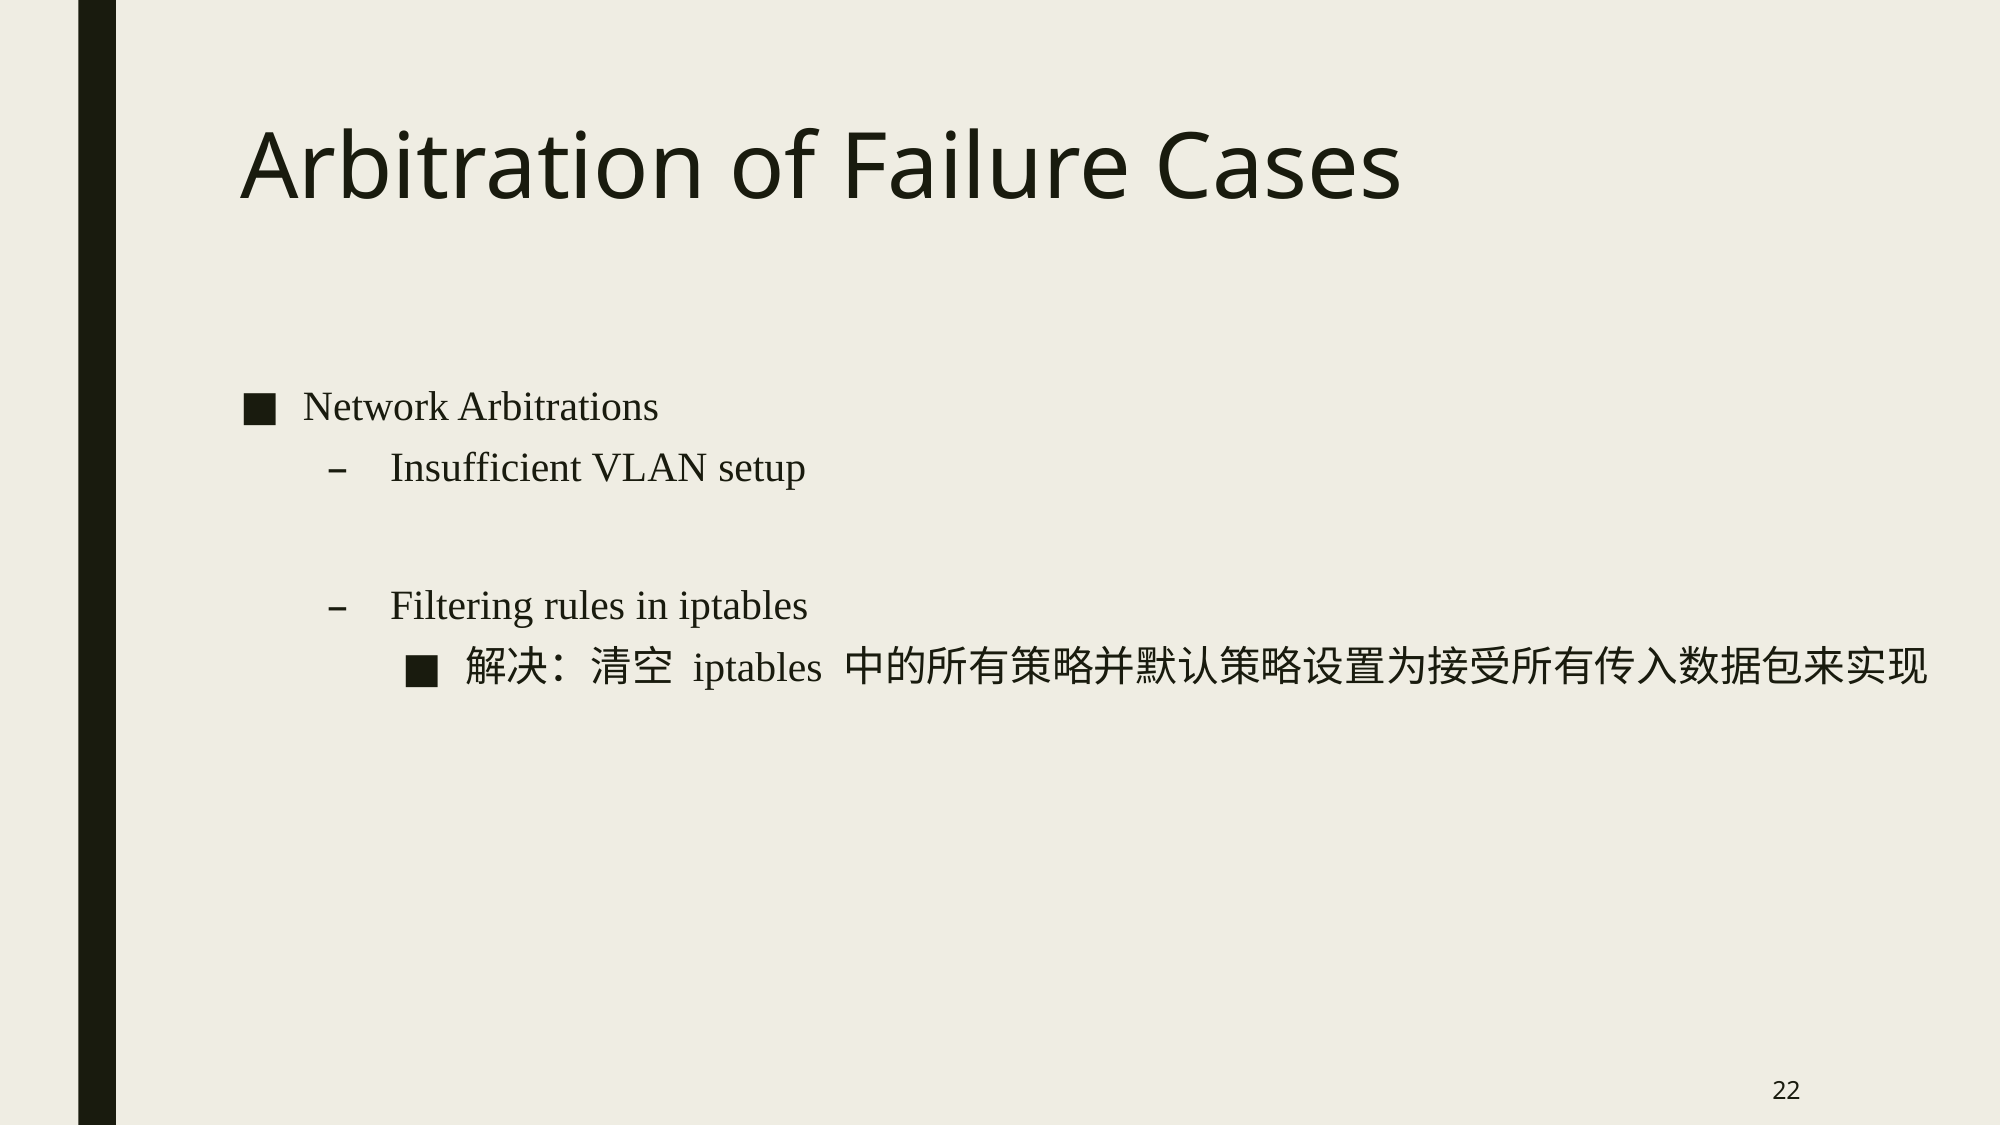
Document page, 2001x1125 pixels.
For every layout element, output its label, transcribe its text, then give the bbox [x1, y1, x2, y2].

slide_number 22 [1553, 1058, 1816, 1125]
title Arbitration of Failure Cases [225, 112, 1800, 357]
list Network Arbitrations Insufficient VLAN setup Filtering rules in iptables 解决：清空 iptables 中的所有策略并默认策略设置为接受所有传入数据包来实现 [225, 375, 1984, 1110]
